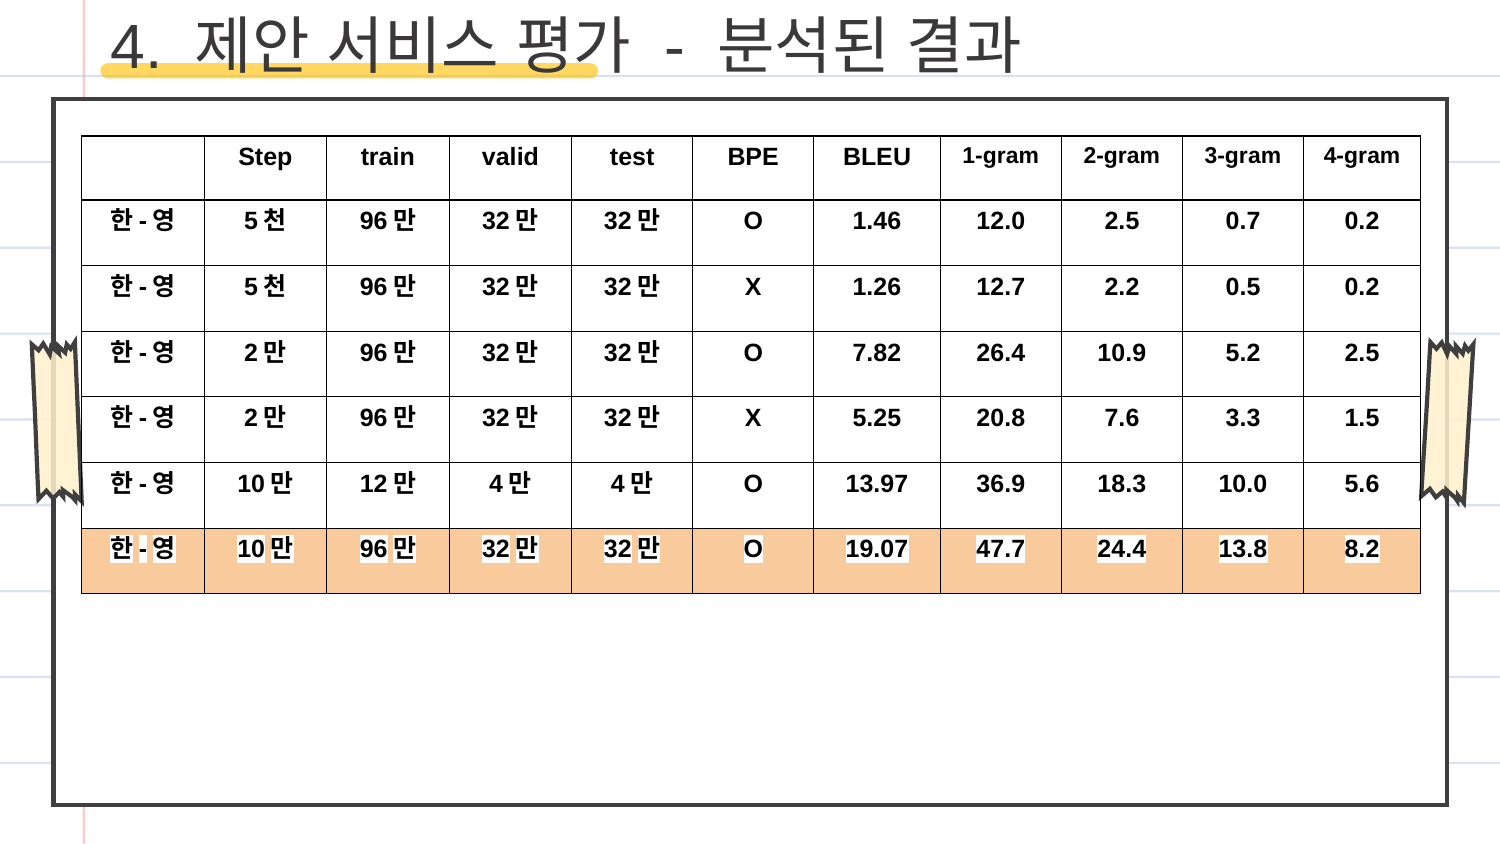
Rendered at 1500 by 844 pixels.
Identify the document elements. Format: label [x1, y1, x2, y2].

text_box [0, 0, 1500, 844]
